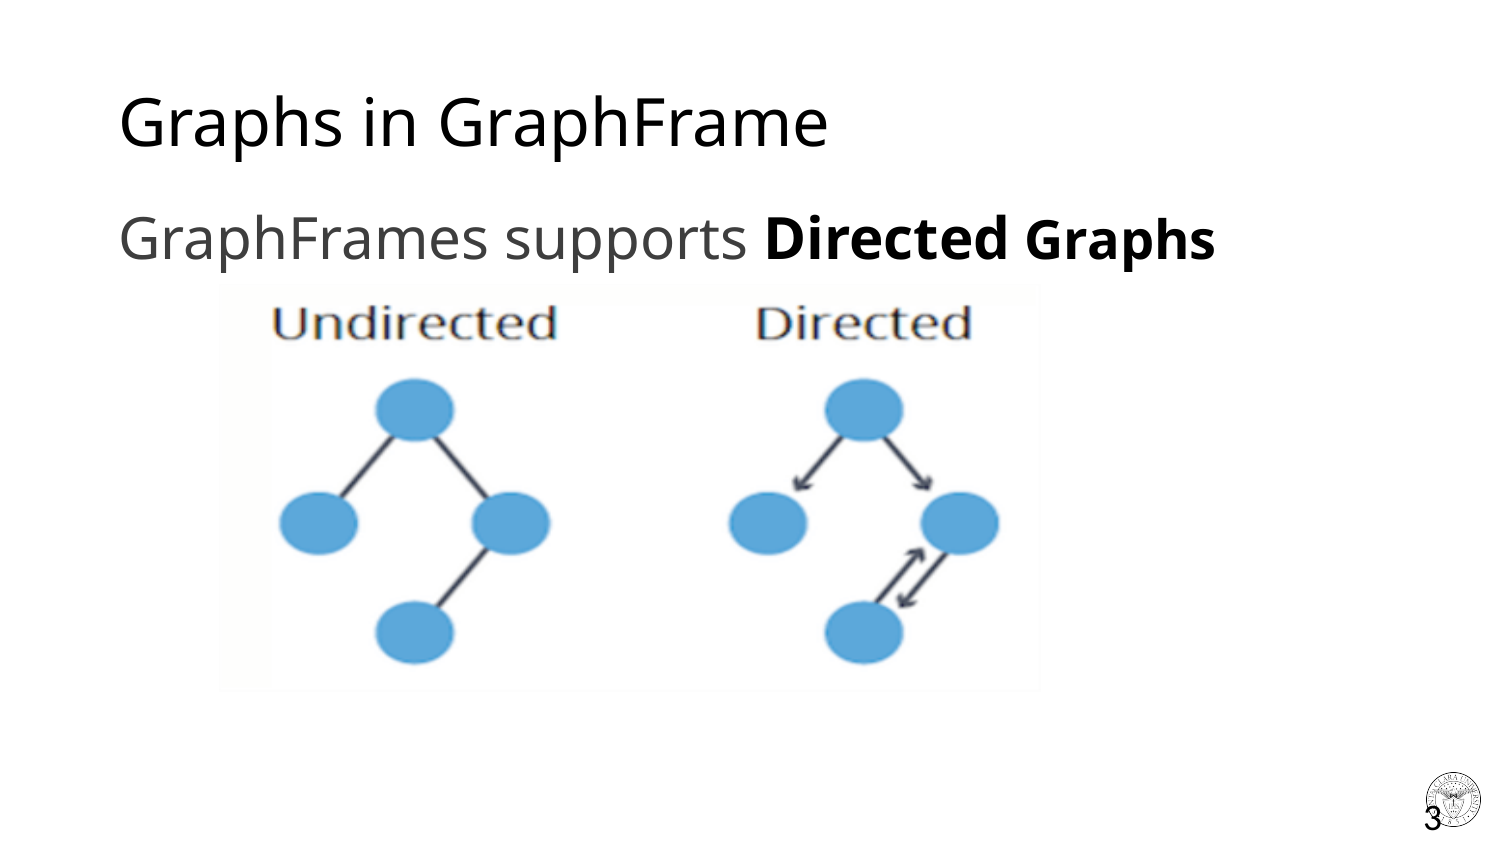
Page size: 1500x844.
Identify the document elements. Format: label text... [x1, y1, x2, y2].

slide_number 3 [1408, 785, 1500, 830]
picture [1426, 772, 1481, 785]
title Graphs in GraphFrame [103, 44, 1397, 169]
picture [219, 284, 1041, 692]
list GraphFrames supports Directed Graphs [103, 193, 1397, 760]
